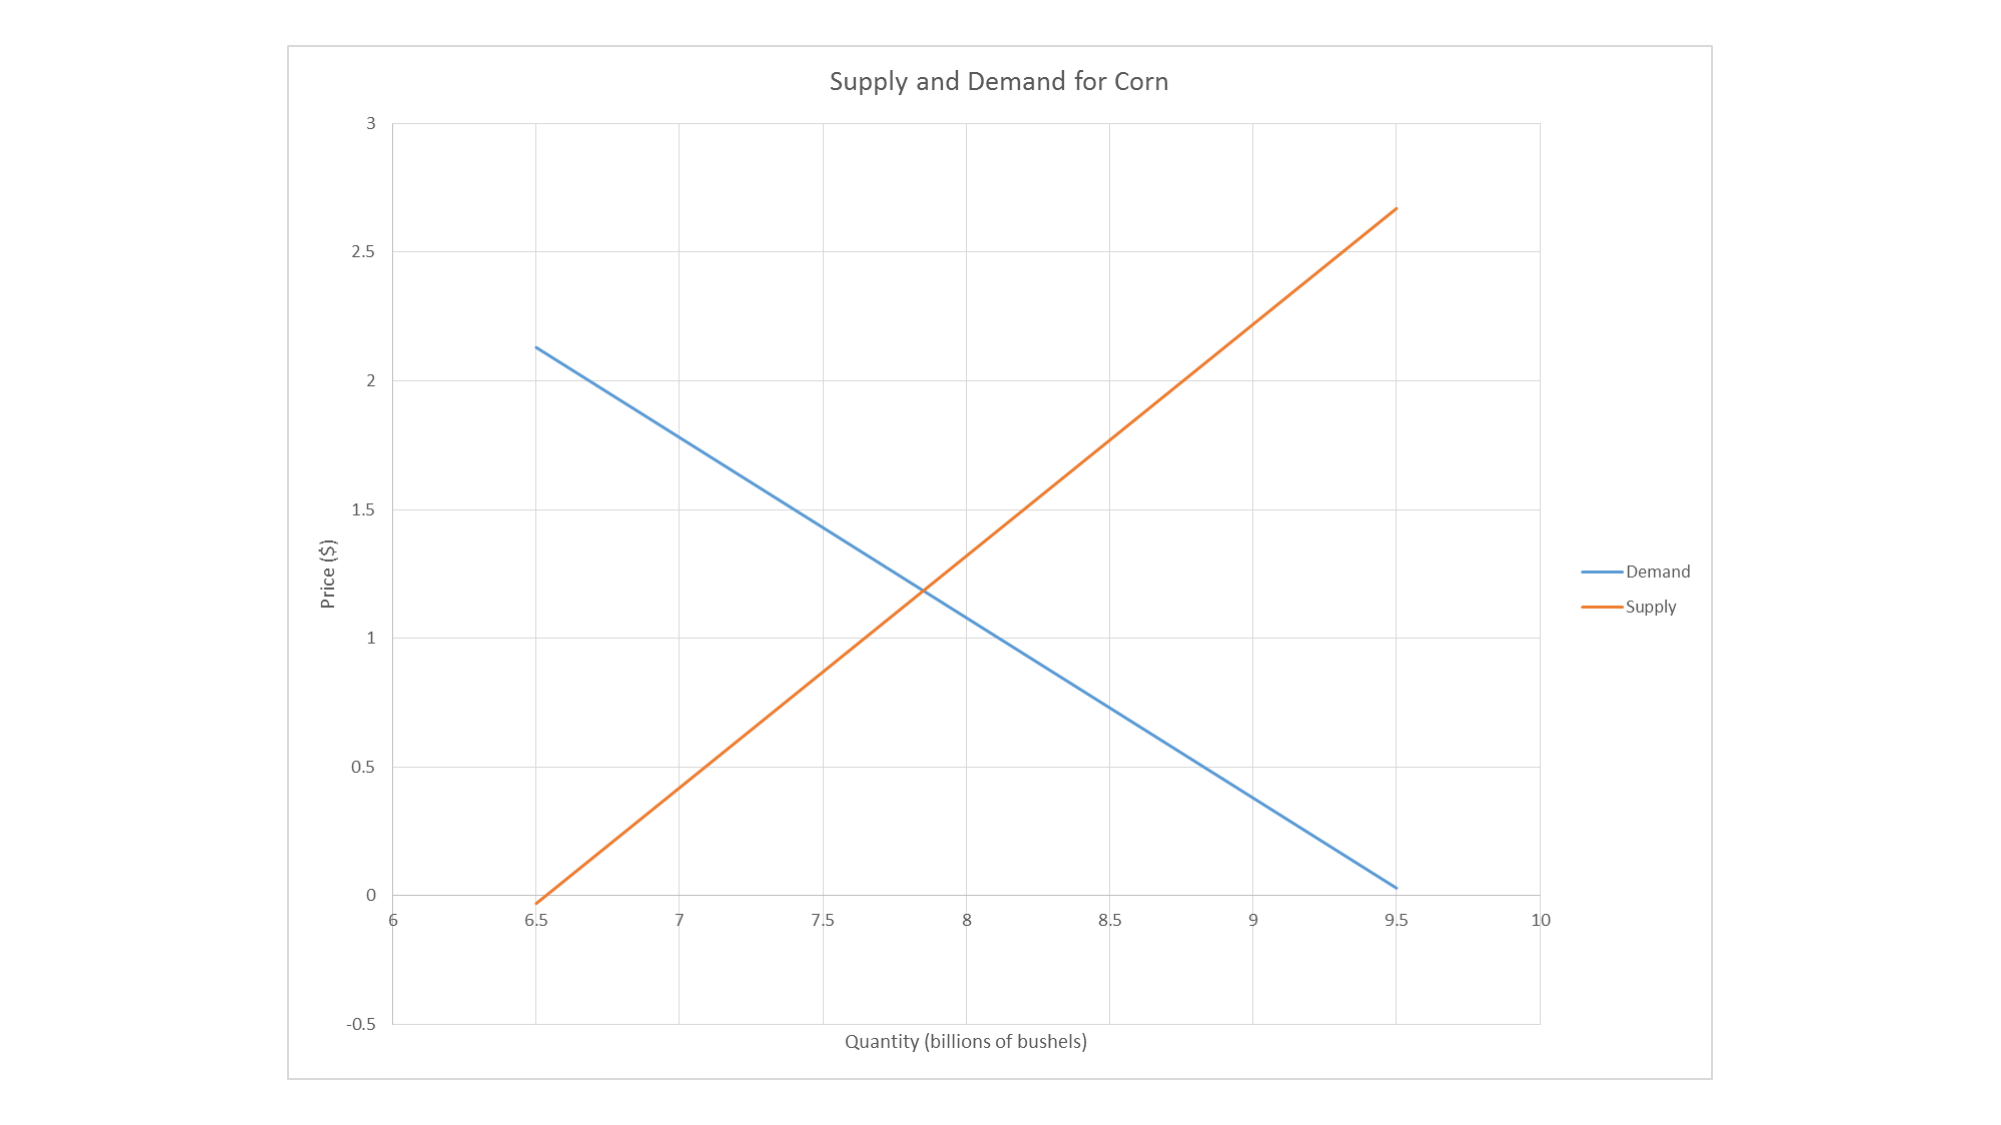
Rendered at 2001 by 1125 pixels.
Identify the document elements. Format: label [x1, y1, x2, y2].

picture [287, 45, 1713, 1080]
